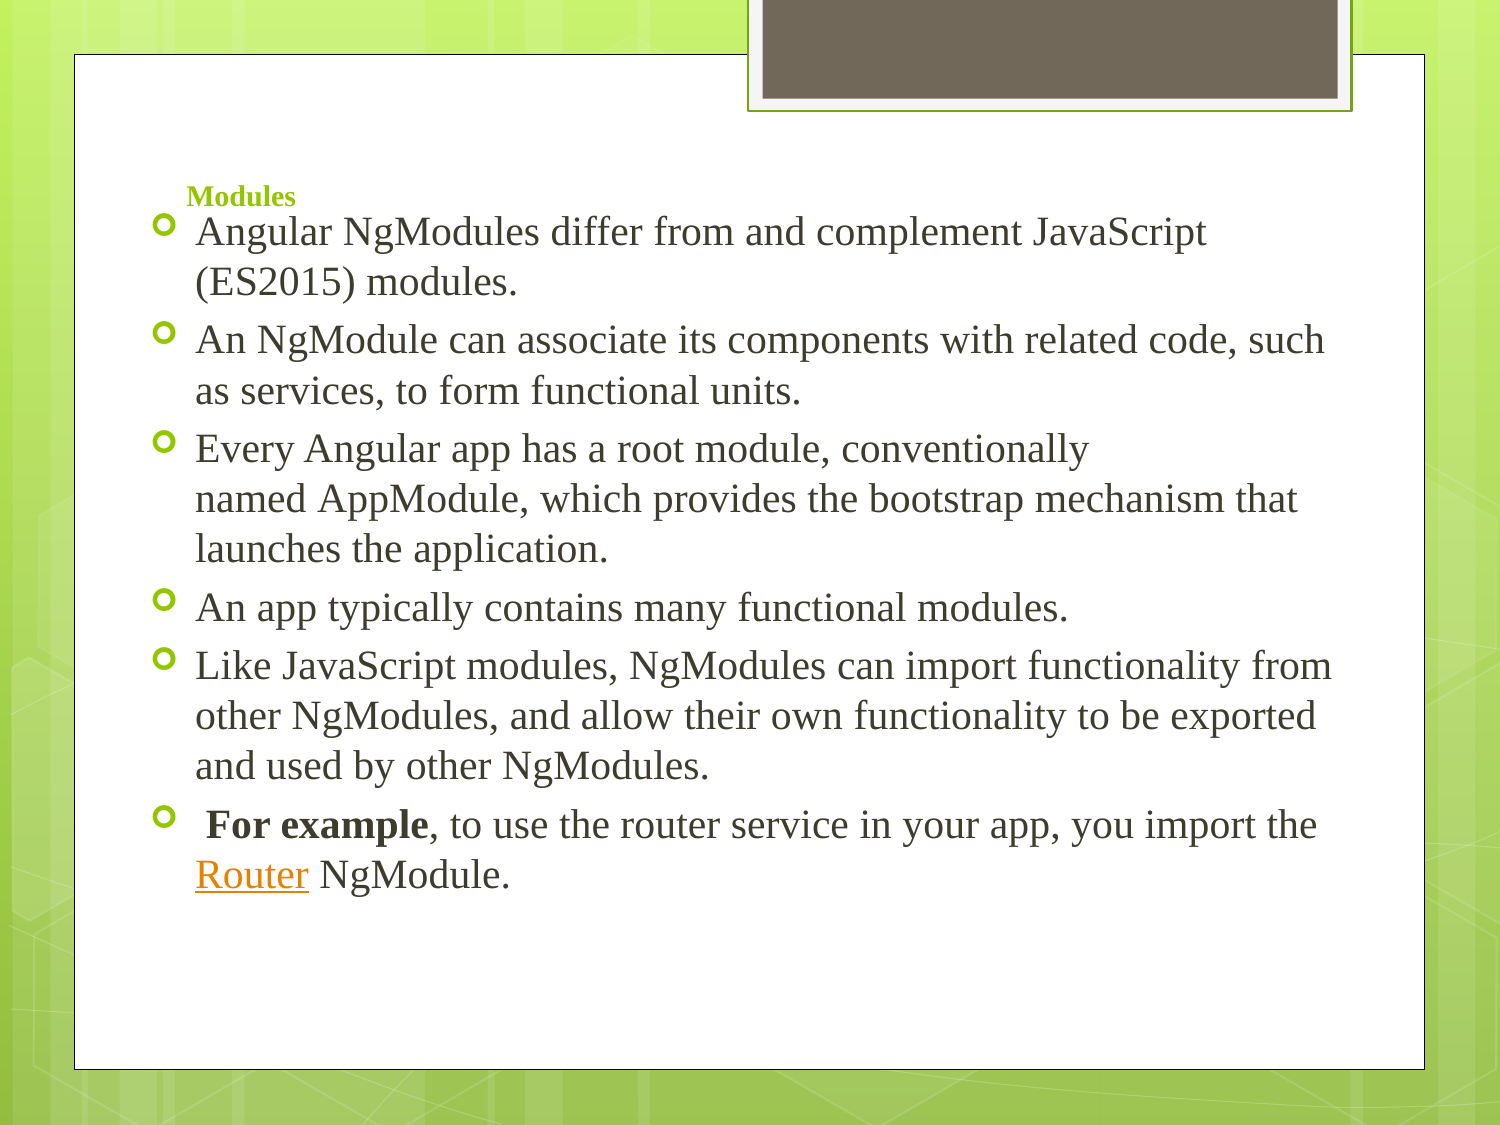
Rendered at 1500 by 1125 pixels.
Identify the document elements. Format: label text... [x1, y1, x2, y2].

title Modules [171, 168, 1324, 196]
list Angular NgModules differ from and complement JavaScript (ES2015) modules. An NgModule can associate its components with related code, such as services, to form functional units. Every Angular app has a root module, conventionally named AppModule, which provides the bootstrap mechanism that launches the application. An app typically contains many functional modules. Like JavaScript modules, NgModules can import functionality from other NgModules, and allow their own functionality to be exported and used by other NgModules. For example, to use the router service in your app, you import the Router NgModule. [123, 196, 1365, 1012]
